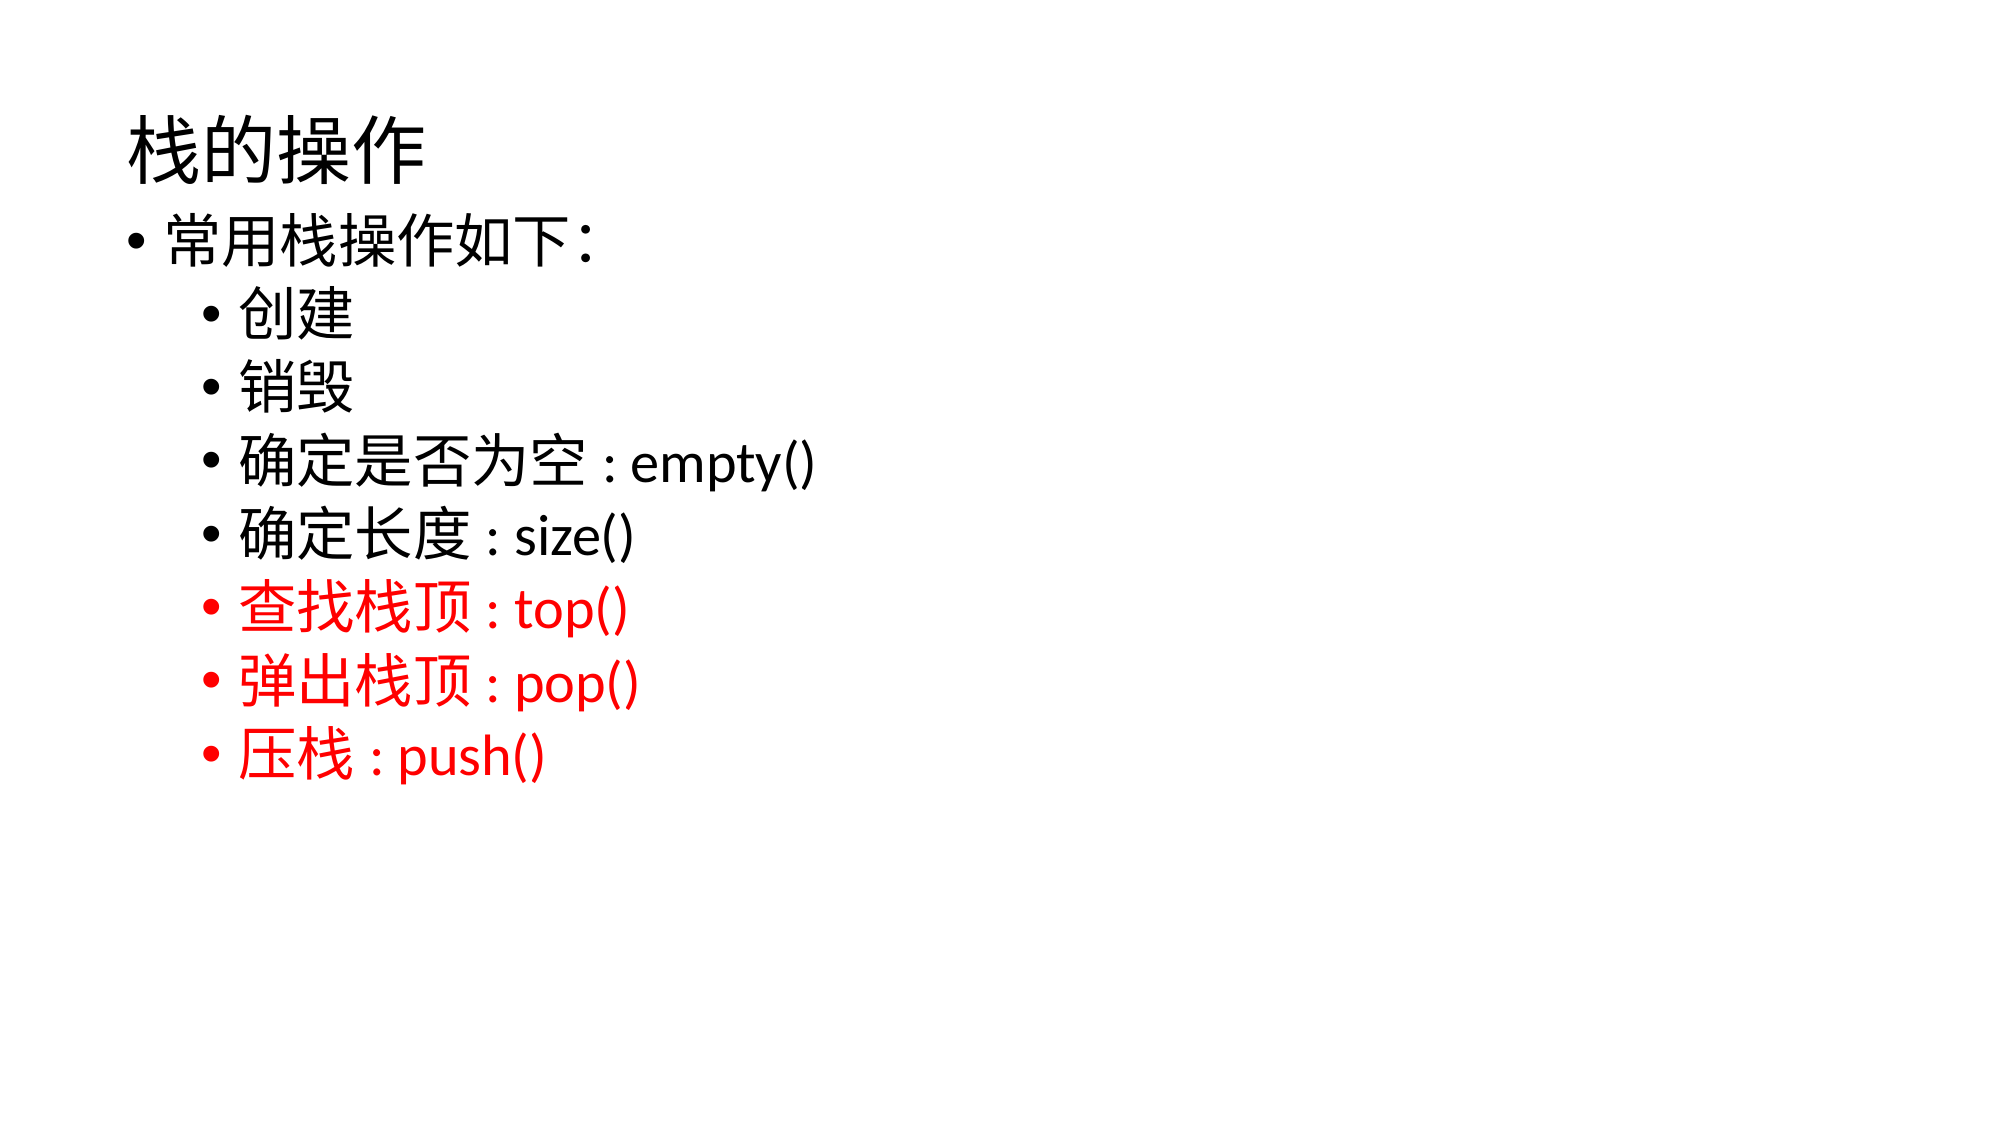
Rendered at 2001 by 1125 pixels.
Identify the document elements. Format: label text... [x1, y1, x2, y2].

title 栈的操作 [111, 45, 1522, 204]
list 常用栈操作如下： 创建 销毁 确定是否为空: empty() 确定长度: size() 查找栈顶: top() 弹出栈顶: pop() 压栈: push() [111, 204, 1522, 842]
